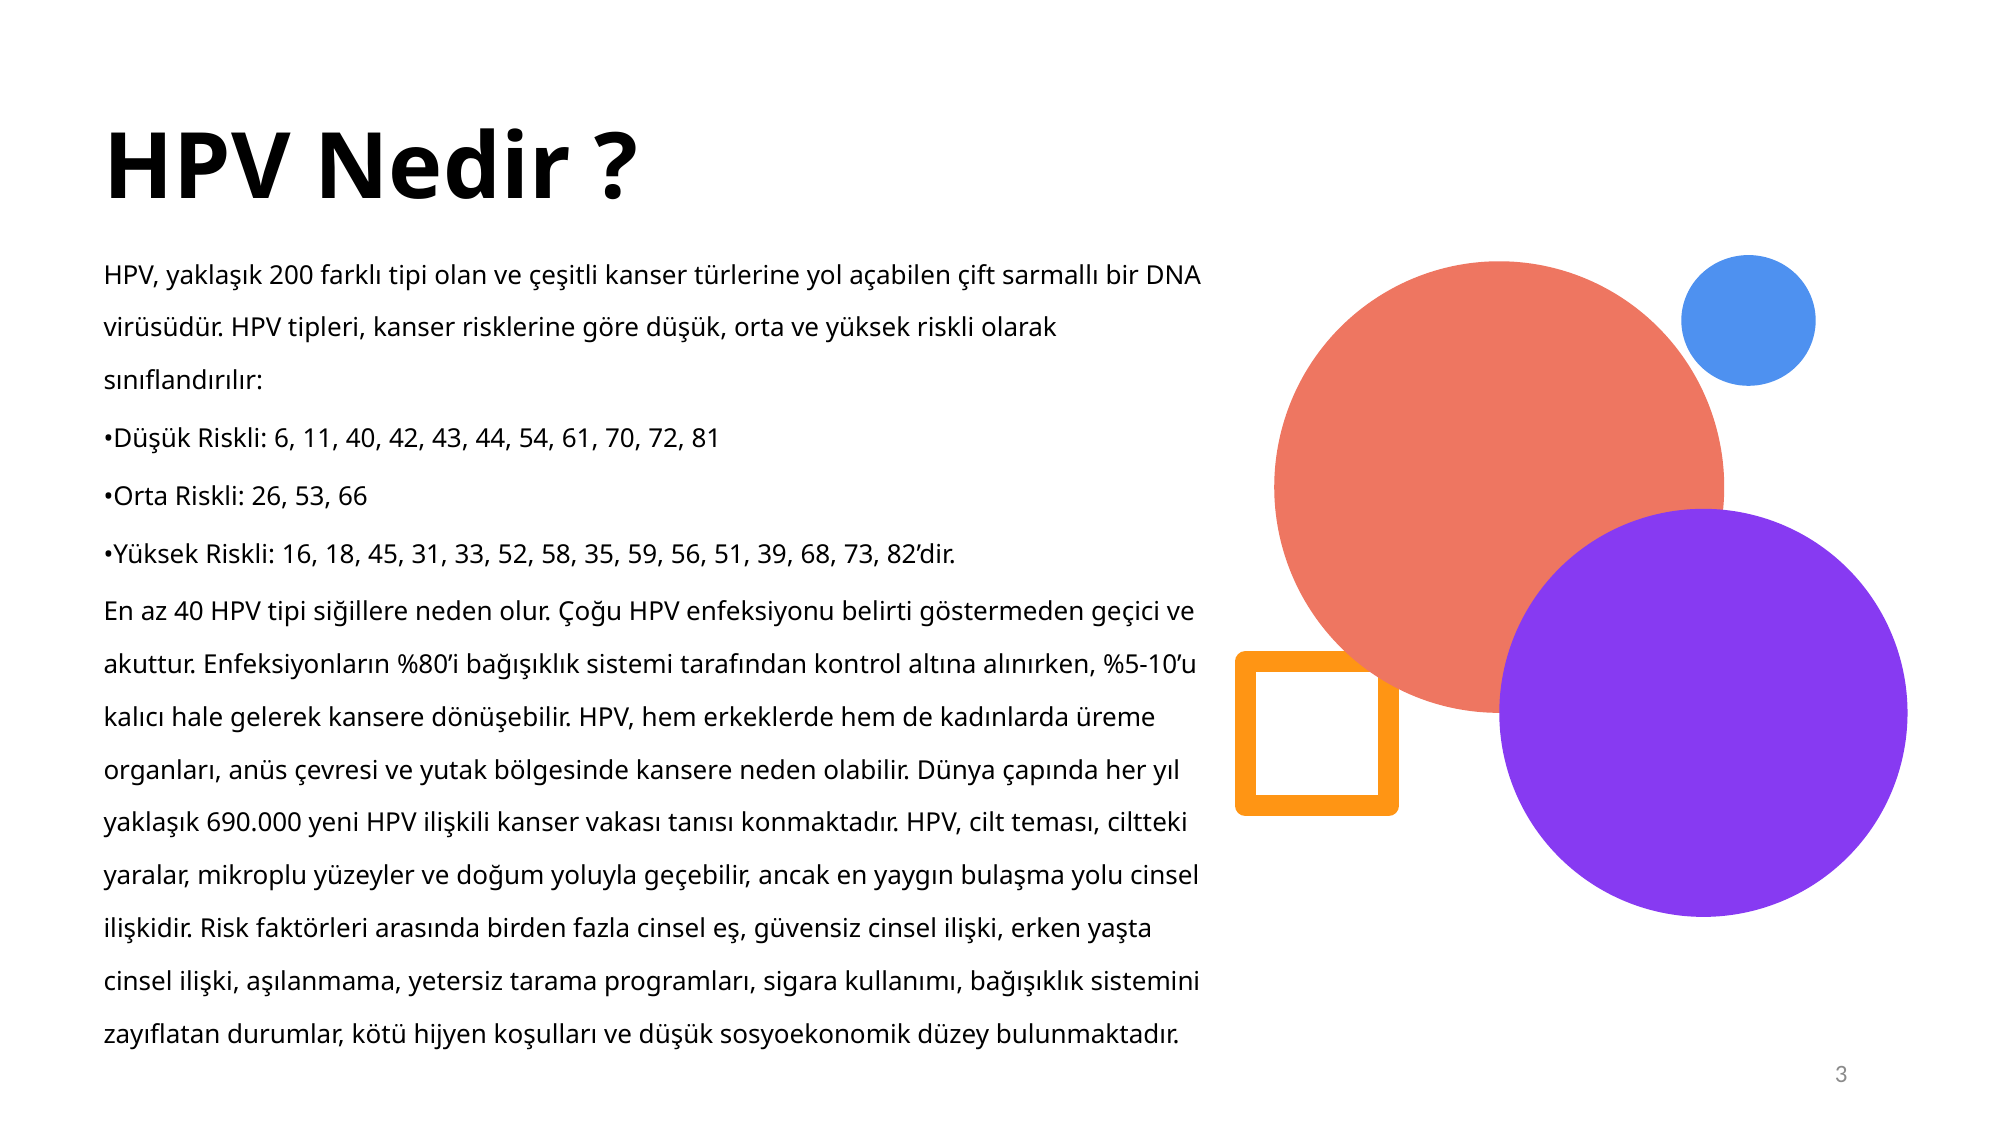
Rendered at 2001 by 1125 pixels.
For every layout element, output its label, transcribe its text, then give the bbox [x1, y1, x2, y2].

title HPV Nedir ? [88, 59, 1041, 229]
slide_number 3 [1412, 1042, 1863, 1103]
list HPV, yaklaşık 200 farklı tipi olan ve çeşitli kanser türlerine yol açabilen çift sarmallı bir DNA virüsüdür. HPV tipleri, kanser risklerine göre düşük, orta ve yüksek riskli olarak sınıflandırılır: •Düşük Riskli: 6, 11, 40, 42, 43, 44, 54, 61, 70, 72, 81 •Orta Riskli: 26, 53, 66 •Yüksek Riskli: 16, 18, 45, 31, 33, 52, 58, 35, 59, 56, 51, 39, 68, 73, 82’dir. En az 40 HPV tipi siğillere neden olur. Çoğu HPV enfeksiyonu belirti göstermeden geçici ve akuttur. Enfeksiyonların %80’i bağışıklık sistemi tarafından kontrol altına alınırken, %5-10’u kalıcı hale gelerek kansere dönüşebilir. HPV, hem erkeklerde hem de kadınlarda üreme organları, anüs çevresi ve yutak bölgesinde kansere neden olabilir. Dünya çapında her yıl yaklaşık 690.000 yeni HPV ilişkili kanser vakası tanısı konmaktadır. HPV, cilt teması, ciltteki yaralar, mikroplu yüzeyler ve doğum yoluyla geçebilir, ancak en yaygın bulaşma yolu cinsel ilişkidir. Risk faktörleri arasında birden fazla cinsel eş, güvensiz cinsel ilişki, erken yaşta cinsel ilişki, aşılanmama, yetersiz tarama programları, sigara kullanımı, bağışıklık sistemini zayıflatan durumlar, kötü hijyen koşulları ve düşük sosyoekonomik düzey bulunmaktadır. [88, 229, 1233, 1073]
text_box [1273, 260, 1726, 714]
text_box [1498, 507, 1909, 918]
